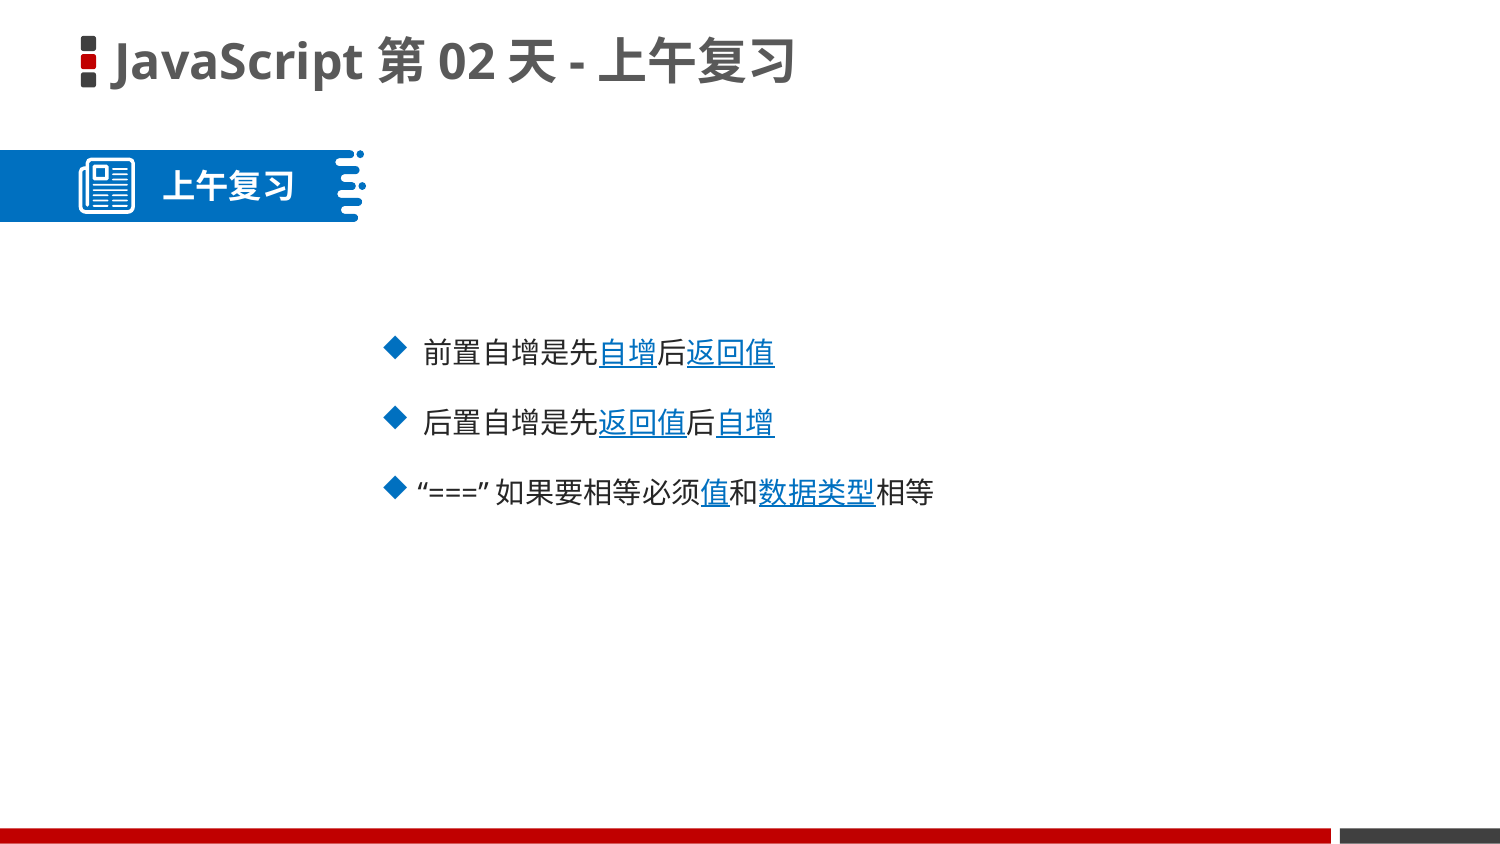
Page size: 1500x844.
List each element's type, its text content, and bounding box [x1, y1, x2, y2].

picture [78, 157, 136, 215]
text_box JavaScript第02天-上午复习 [103, 0, 987, 130]
text_box [0, 150, 358, 222]
text_box [356, 150, 365, 158]
text_box 前置自增是先自增后返回值 后置自增是先返回值后自增 “===”如果要相等必须值和数据类型相等 [366, 291, 1075, 587]
text_box 上午复习 [147, 158, 514, 213]
